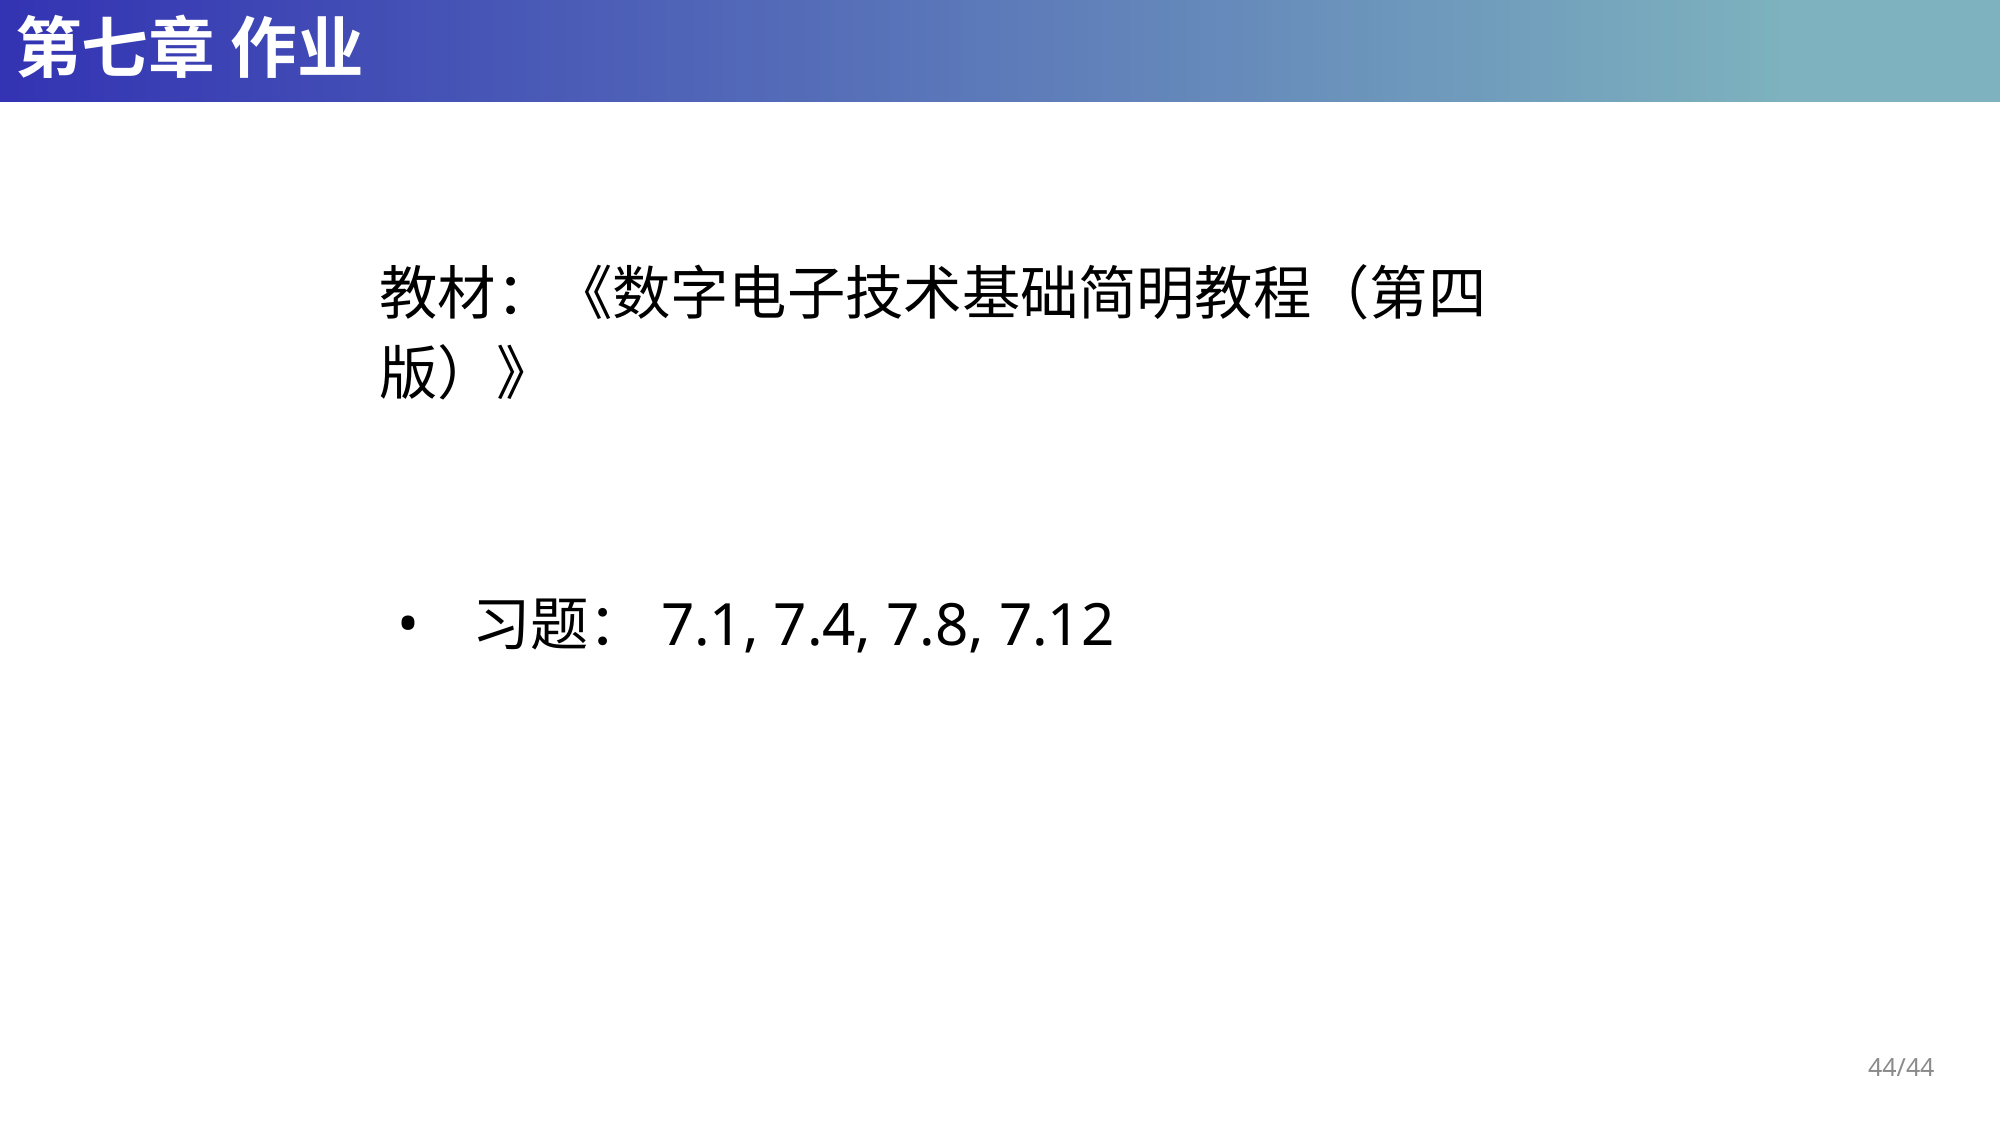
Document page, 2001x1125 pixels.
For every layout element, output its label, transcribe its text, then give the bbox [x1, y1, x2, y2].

text_box 习题：7.1, 7.4, 7.8, 7.12 [382, 562, 1736, 665]
text_box 教材：《数字电子技术基础简明教程（第四版）》 [289, 239, 1672, 414]
title 第七章 作业 [0, 0, 2000, 102]
slide_number 44/44 [1753, 1038, 1950, 1099]
